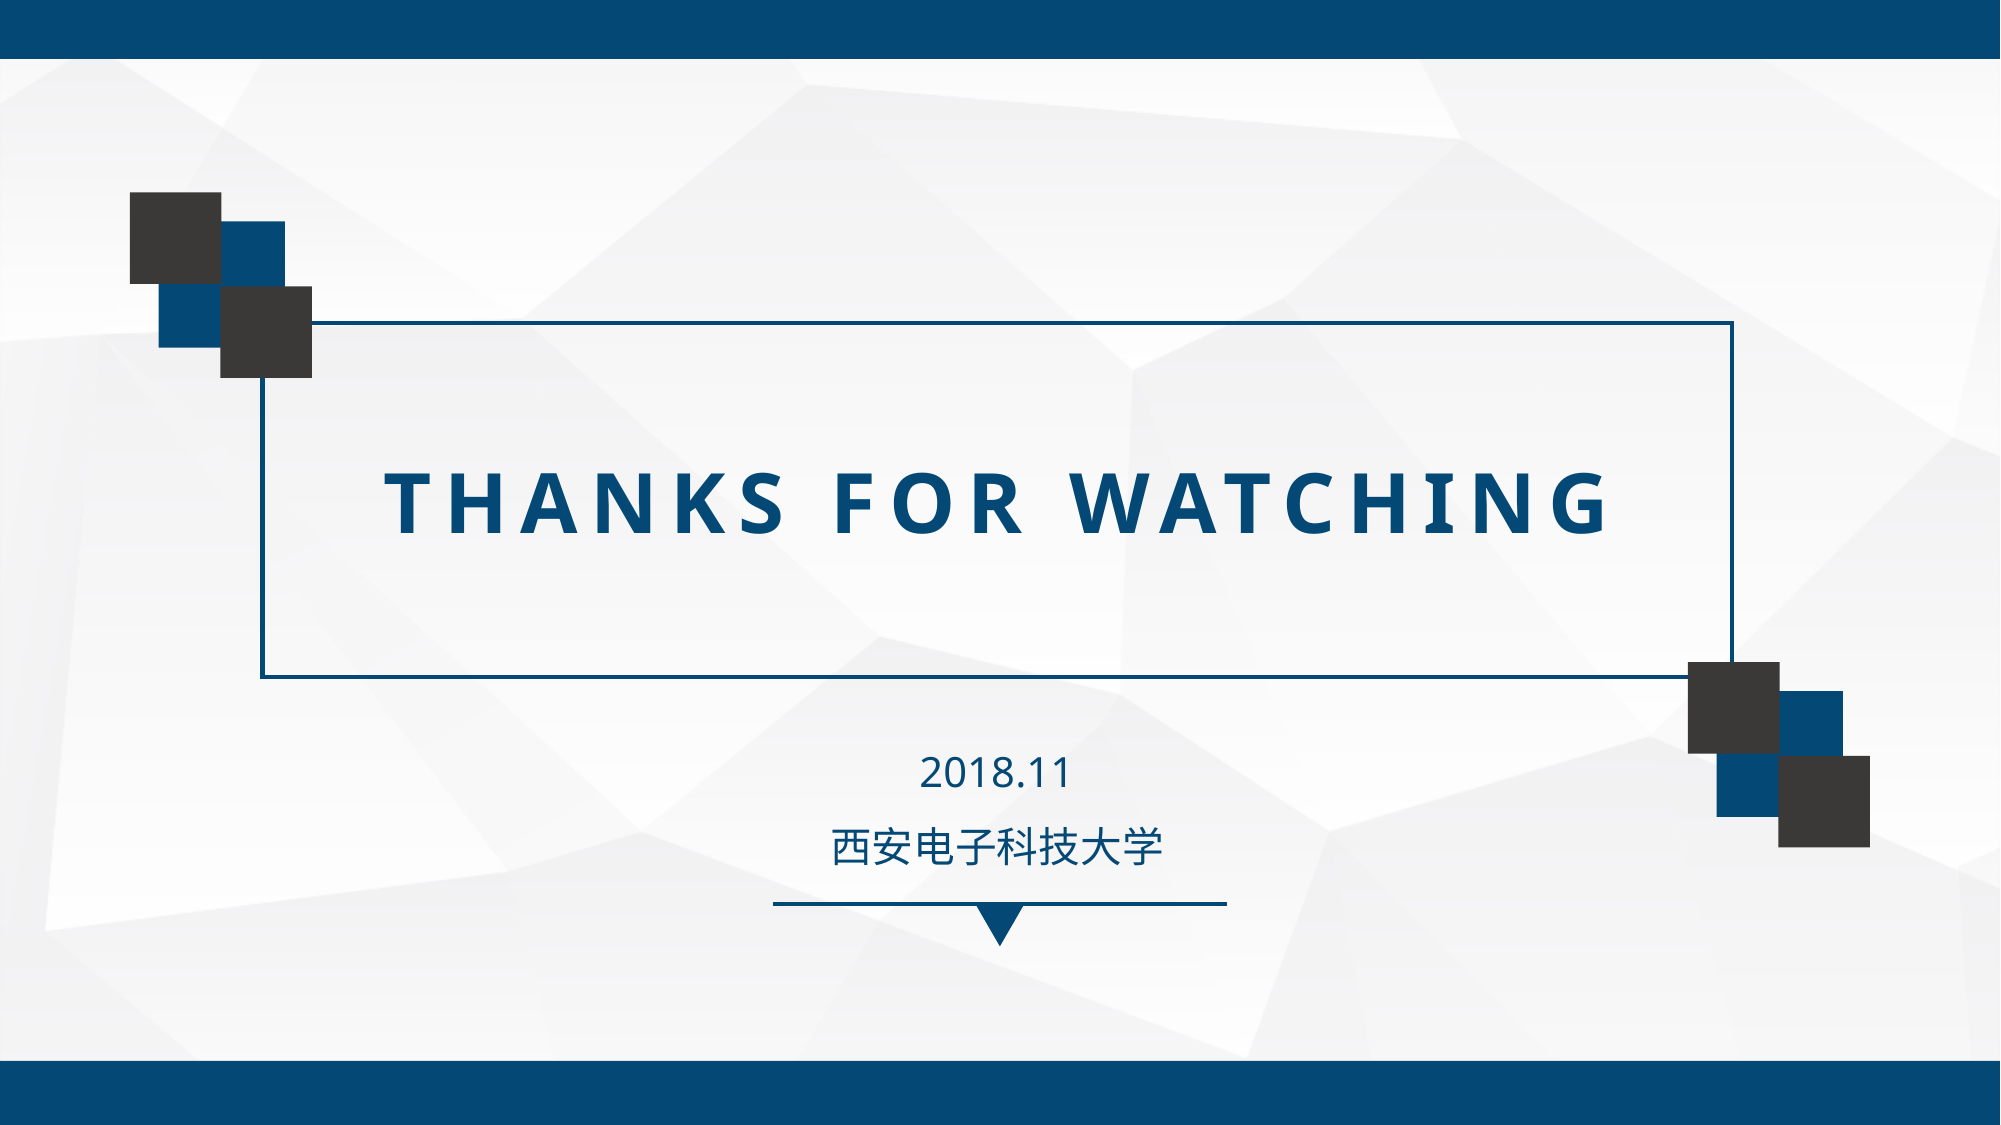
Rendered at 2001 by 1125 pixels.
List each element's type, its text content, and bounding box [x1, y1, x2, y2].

text_box [261, 322, 1733, 678]
text_box [0, 1060, 2000, 1125]
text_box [1687, 662, 1870, 848]
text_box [772, 903, 1228, 947]
picture [0, 0, 2001, 1125]
text_box [0, 0, 2000, 60]
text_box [129, 192, 312, 378]
text_box 2018.11 西安电子科技大学 [415, 713, 1579, 879]
